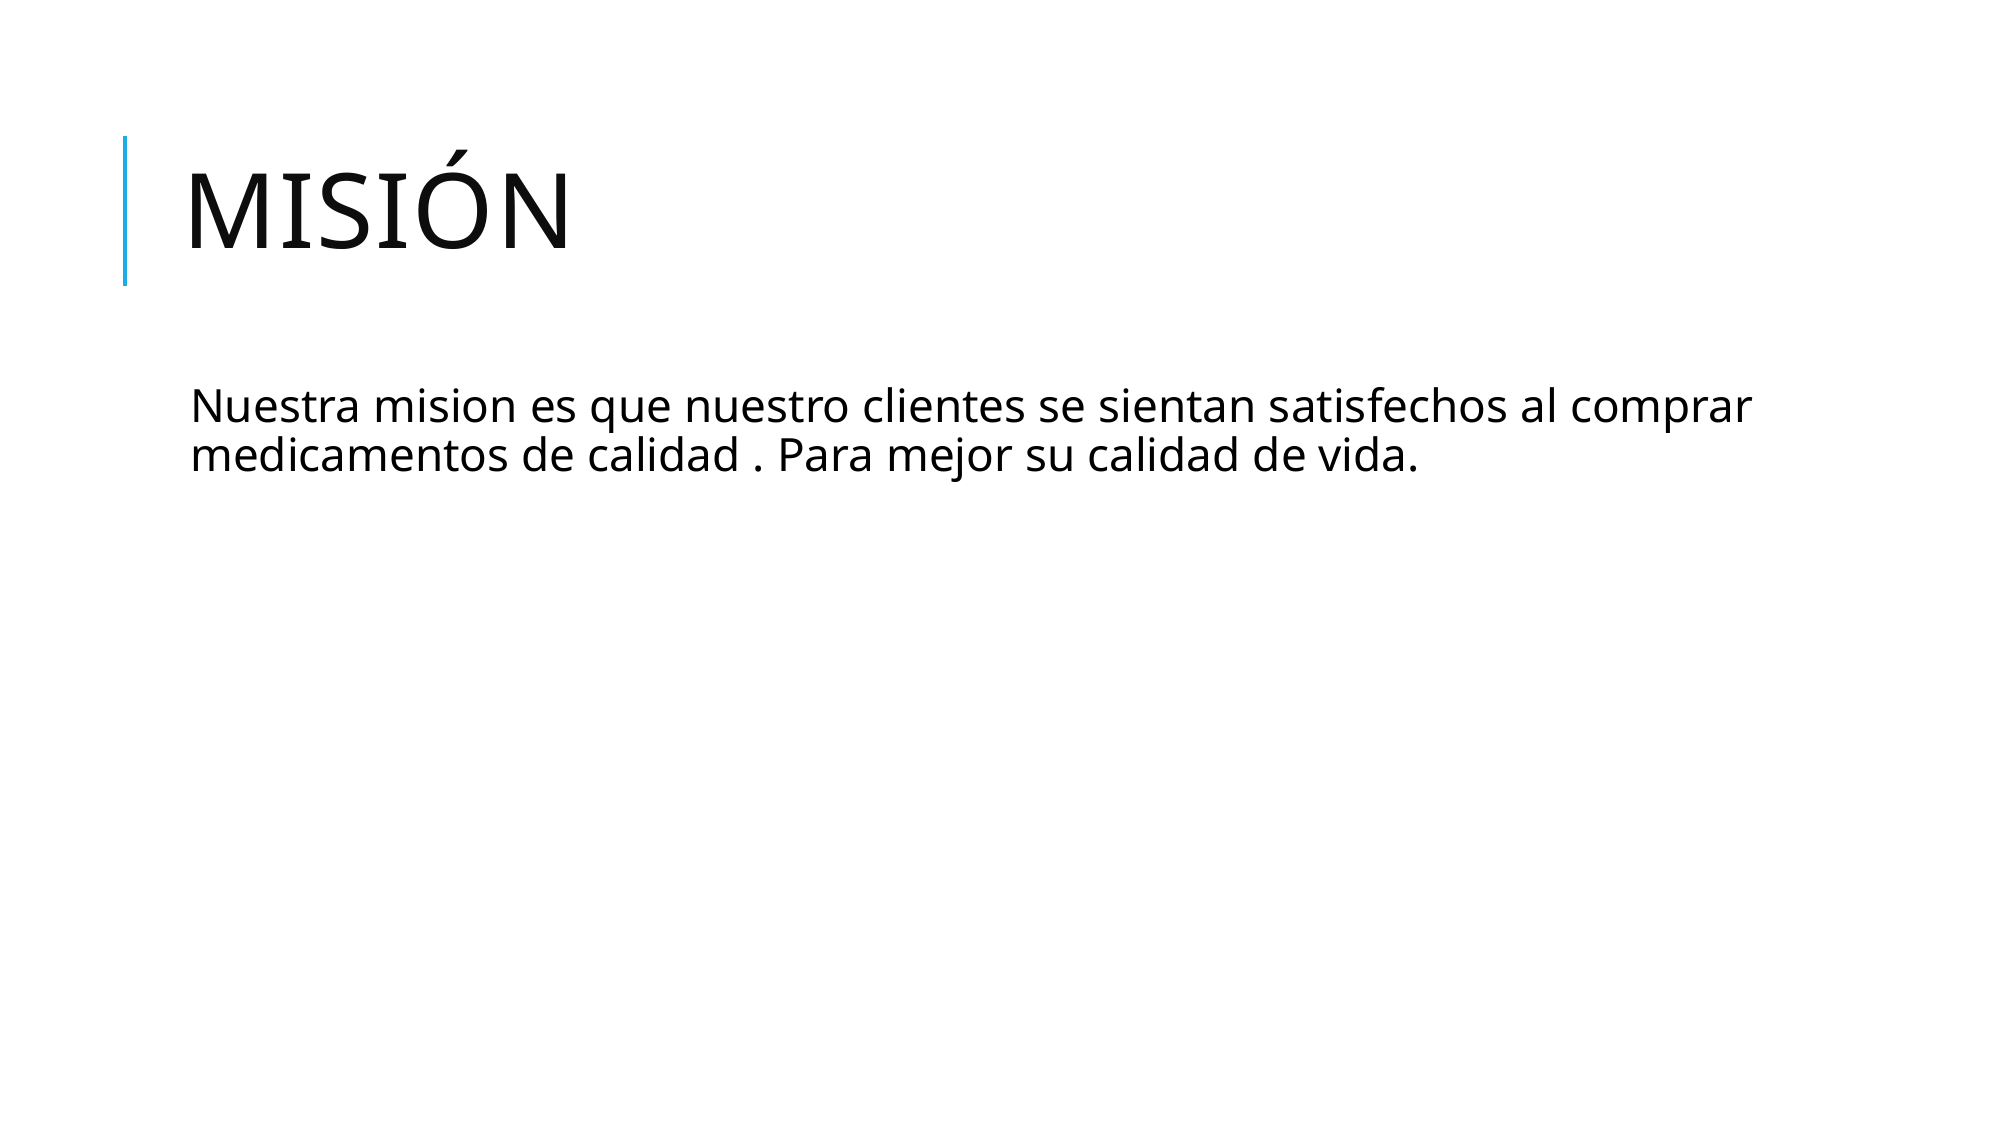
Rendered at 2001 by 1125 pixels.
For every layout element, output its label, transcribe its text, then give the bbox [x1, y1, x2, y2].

title Misión [168, 96, 1763, 342]
list Nuestra mision es que nuestro clientes se sientan satisfechos al comprar medicamentos de calidad . Para mejor su calidad de vida. [168, 375, 1763, 1035]
